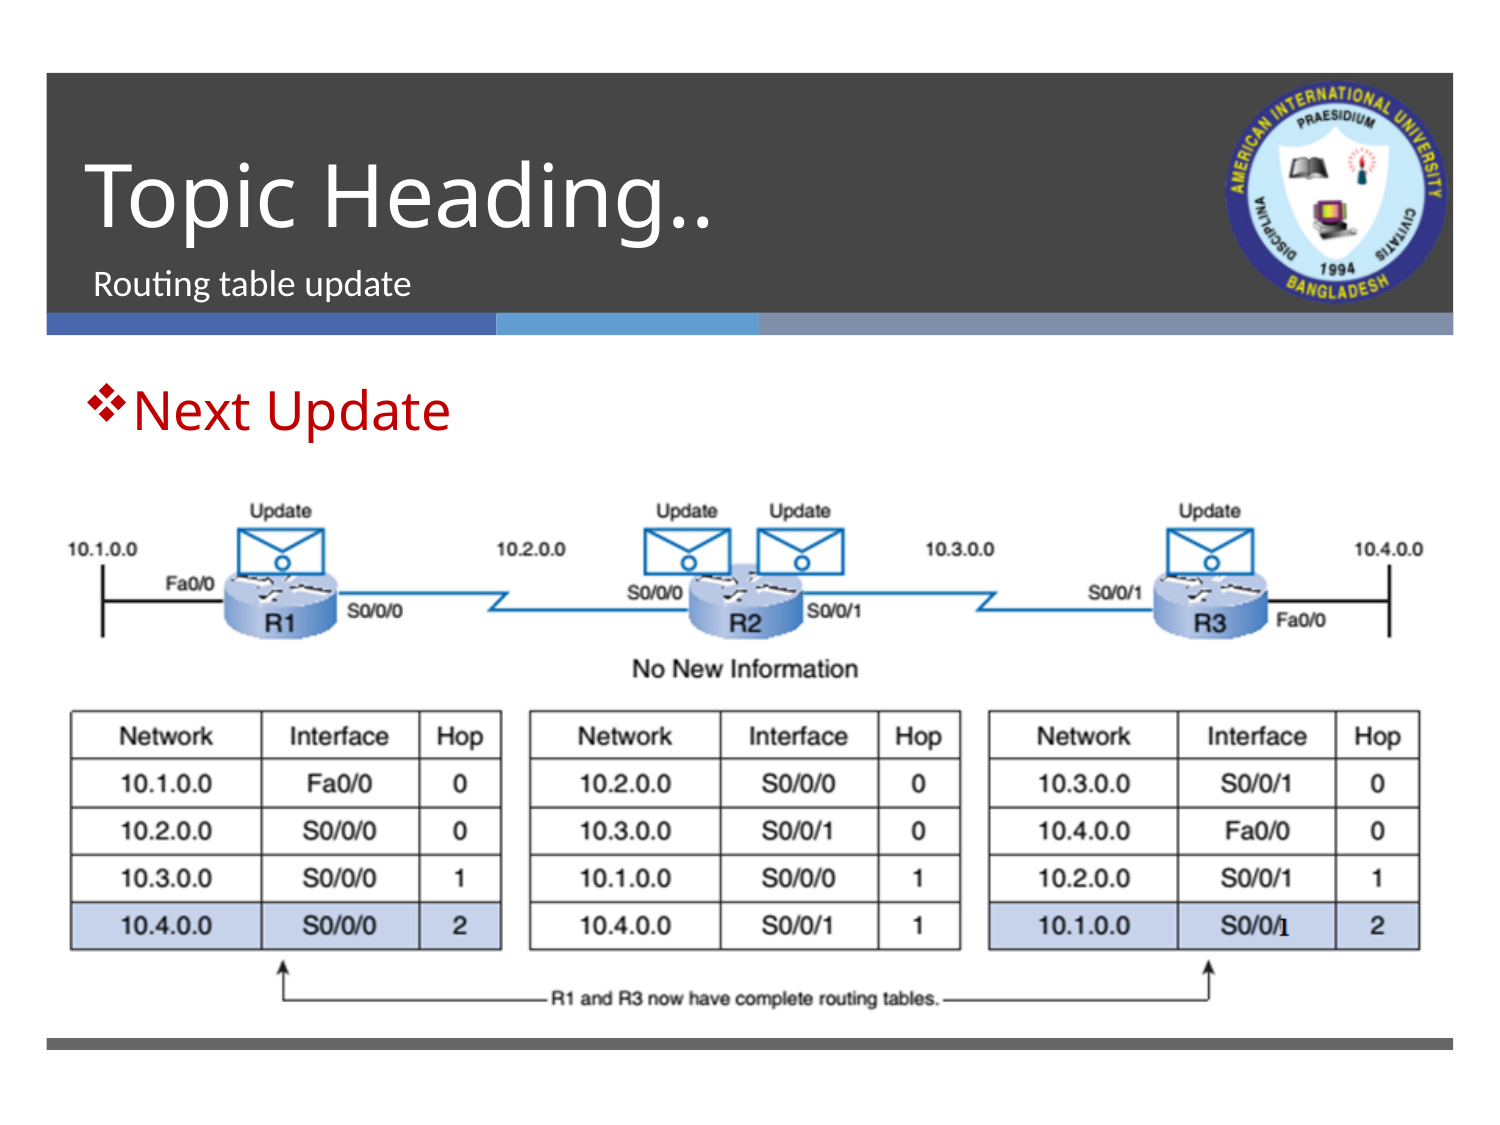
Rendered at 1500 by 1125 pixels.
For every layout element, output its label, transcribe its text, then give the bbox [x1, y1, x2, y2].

picture [44, 474, 1456, 1038]
picture [1351, 75, 1454, 310]
subtitle Routing table update [78, 251, 1351, 331]
title Topic Heading.. [69, 73, 1351, 253]
text_box Next Update [67, 369, 467, 449]
